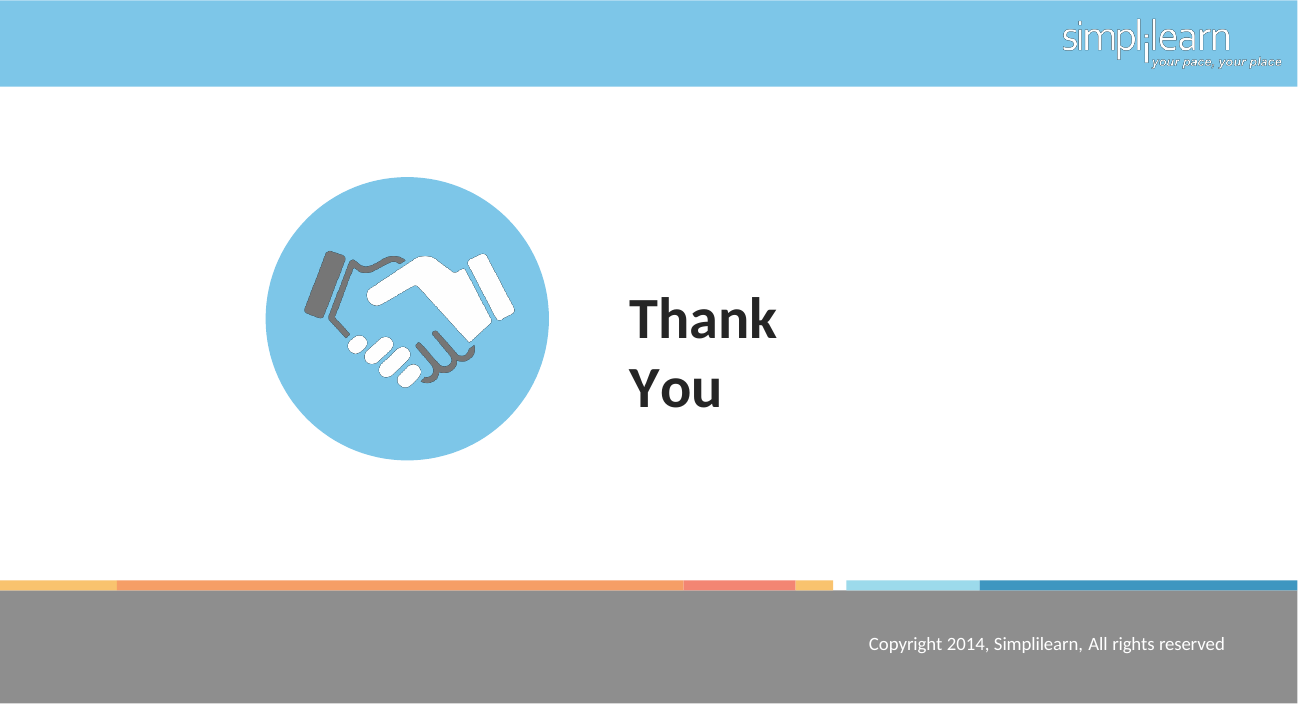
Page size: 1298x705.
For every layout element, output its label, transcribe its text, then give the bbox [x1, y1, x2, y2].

text_box [302, 248, 520, 390]
text_box [116, 580, 683, 591]
text_box [1060, 7, 1282, 75]
text_box [683, 580, 795, 591]
text_box [795, 580, 834, 591]
title Thank You [627, 279, 882, 420]
text_box [265, 177, 549, 461]
text_box [0, 590, 1298, 704]
text_box [846, 580, 979, 591]
text_box [979, 580, 1298, 591]
text_box Copyright 2014, Simplilearn, All rights reserved [866, 634, 1229, 654]
text_box [0, 580, 116, 591]
text_box [0, 0, 1298, 87]
